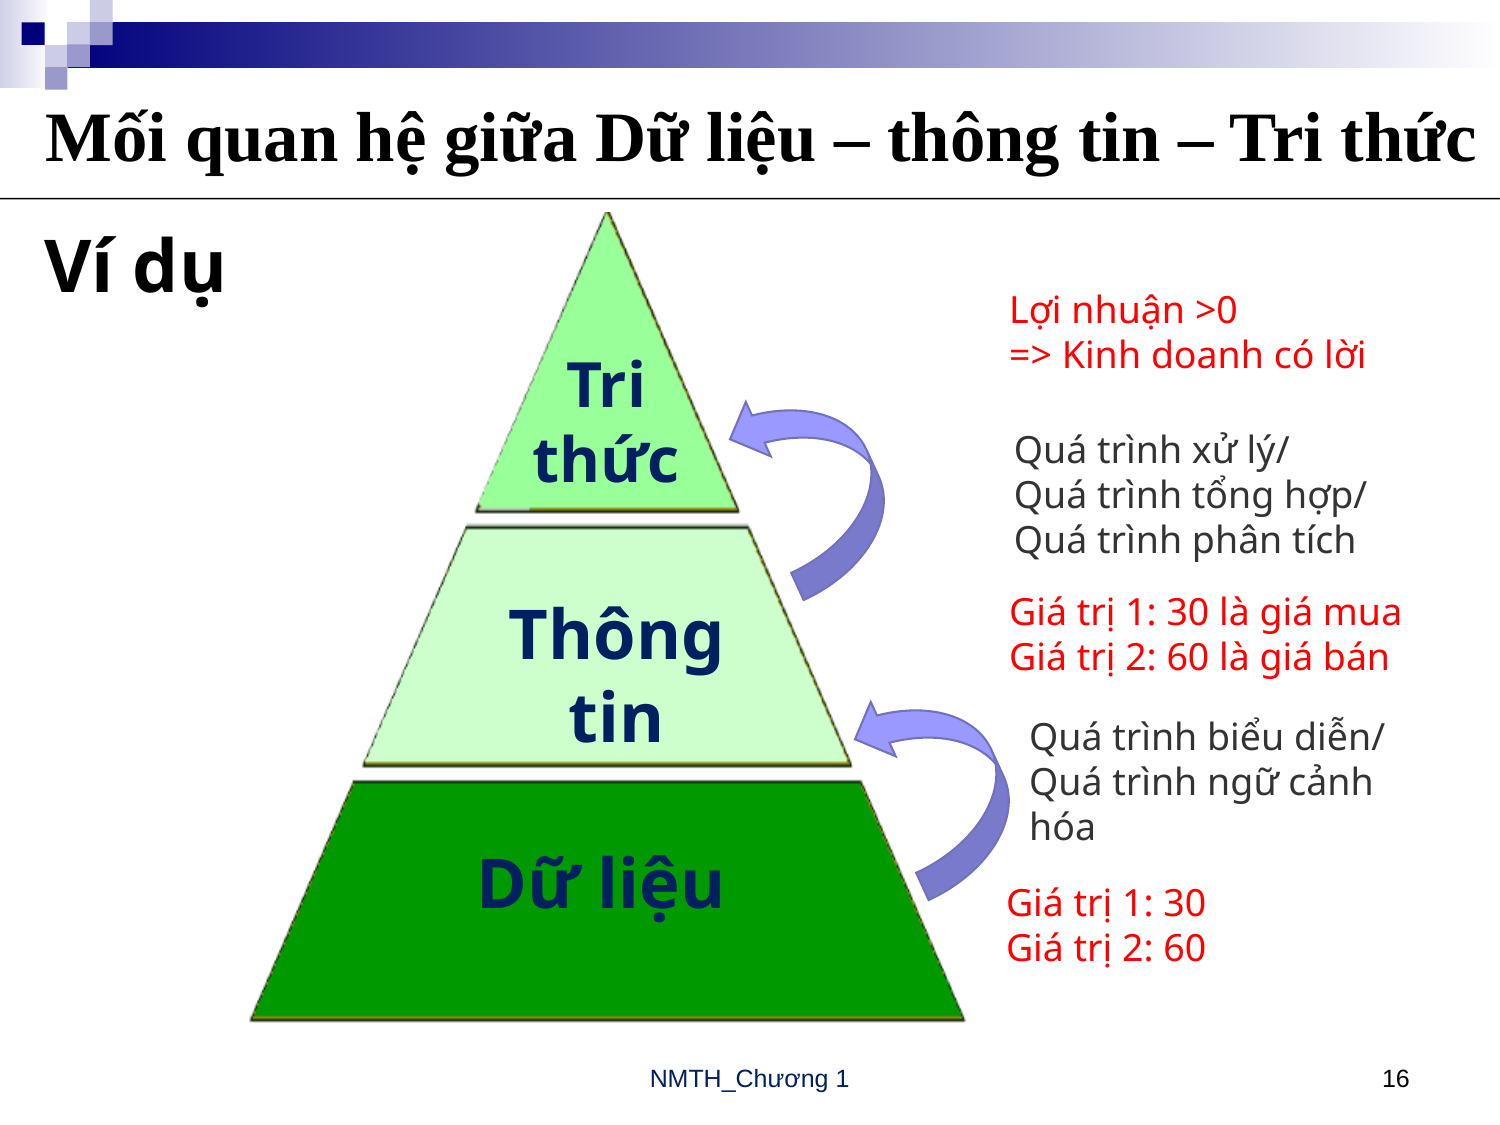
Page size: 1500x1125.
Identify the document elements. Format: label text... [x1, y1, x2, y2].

slide_number 16 [1074, 1025, 1425, 1100]
text_box Lợi nhuận >0 => Kinh doanh có lời [994, 278, 1500, 384]
text_box [969, 723, 1010, 876]
text_box Ví dụ [0, 212, 242, 315]
title Mối quan hệ giữa Dữ liệu – thông tin – Tri thức [24, 199, 1500, 204]
text_box Quá trình biểu diễn/ Quá trình ngữ cảnh hóa [1014, 705, 1463, 856]
footer NMTH_Chương 1 [512, 1025, 988, 1100]
title Mối quan hệ giữa Dữ liệu – thông tin – Tri thức [24, 62, 1500, 198]
text_box Quá trình xử lý/ Quá trình tổng hợp/ Quá trình phân tích [999, 418, 1500, 569]
text_box Giá trị 1: 30 là giá mua Giá trị 2: 60 là giá bán [994, 580, 1500, 686]
picture [242, 212, 969, 1033]
text_box Giá trị 1: 30 Giá trị 2: 60 [991, 871, 1500, 976]
